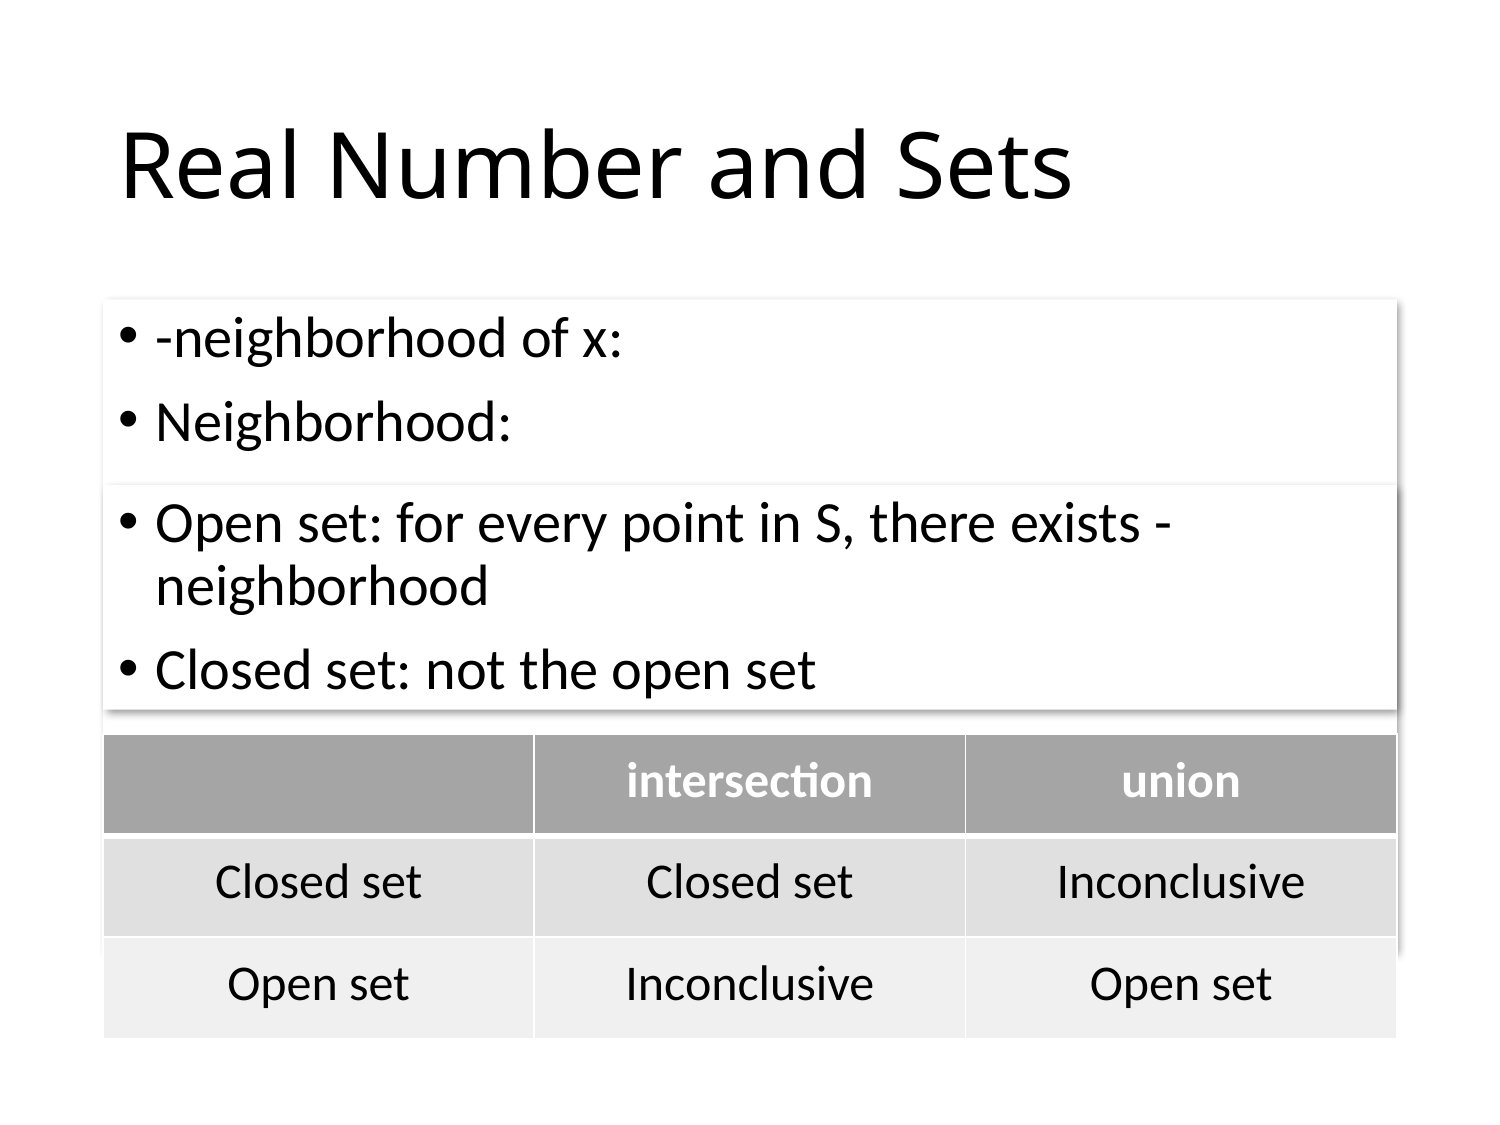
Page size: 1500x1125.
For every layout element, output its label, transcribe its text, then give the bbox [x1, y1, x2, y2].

table_cell Closed set [535, 839, 965, 936]
title Real Number and Sets [103, 59, 1397, 278]
table_cell Closed set [104, 839, 533, 936]
table_cell Inconclusive [966, 839, 1396, 936]
table_cell Open set [966, 938, 1396, 1038]
table_cell Open set [104, 938, 533, 1038]
table_header union [966, 735, 1396, 833]
table_header intersection [535, 735, 965, 833]
table_header [104, 735, 533, 833]
table_cell Inconclusive [535, 938, 965, 1038]
